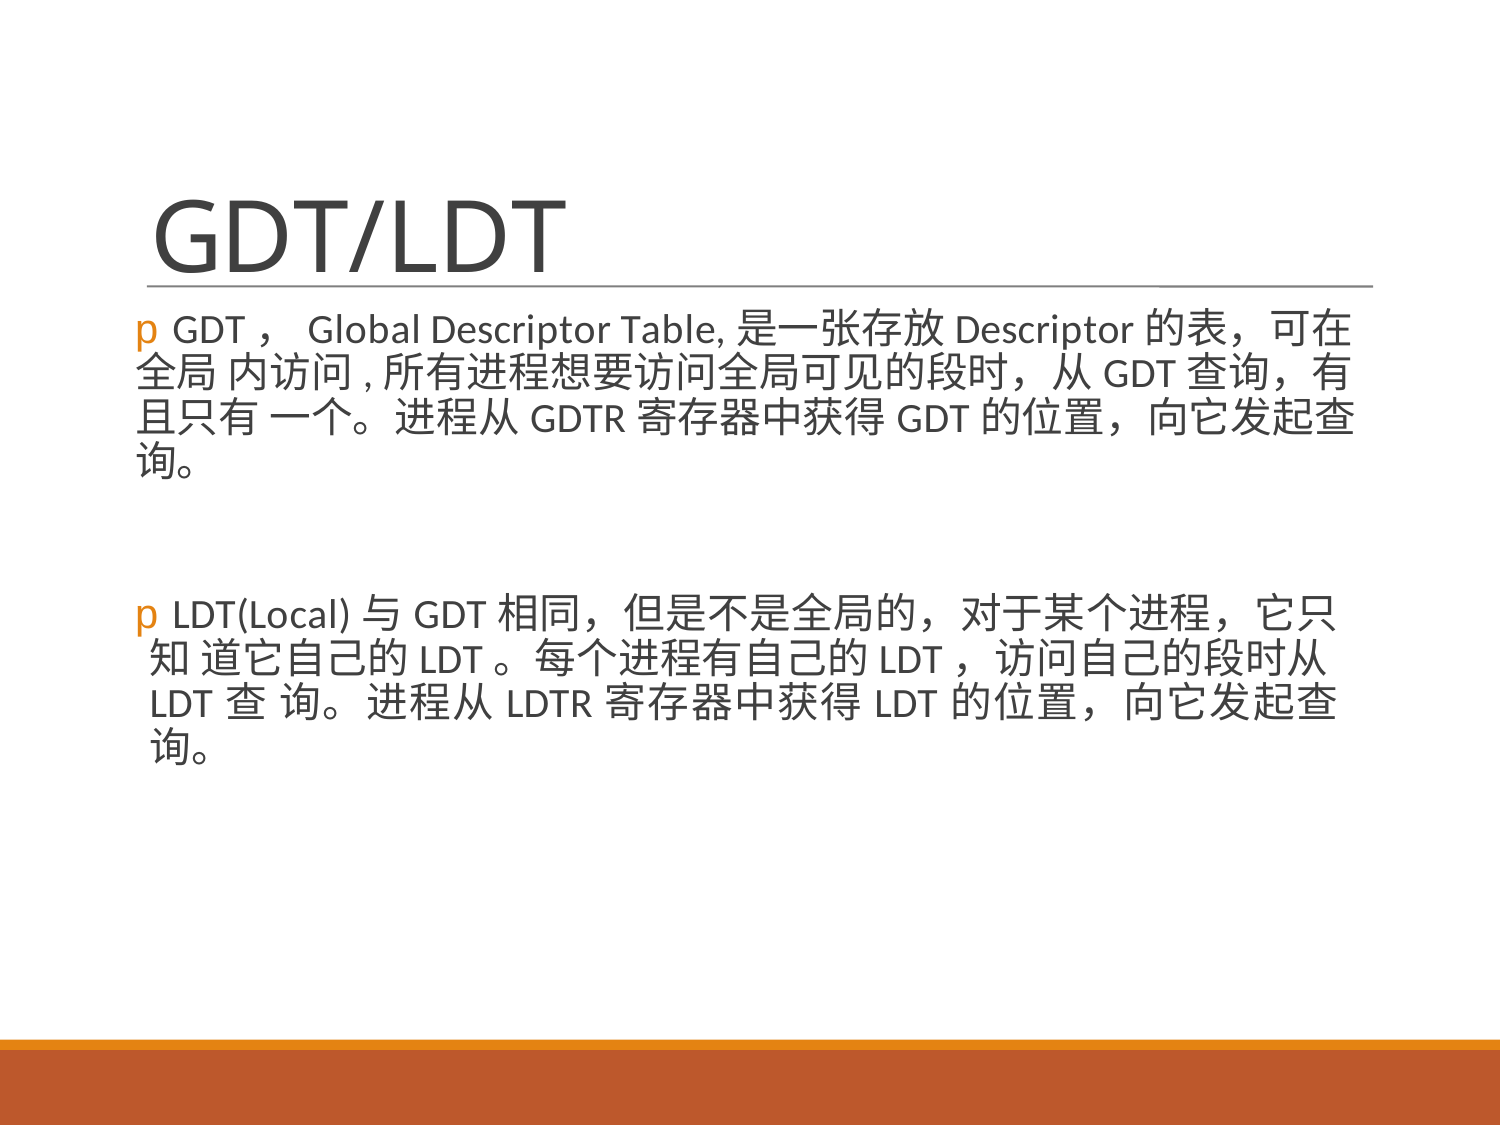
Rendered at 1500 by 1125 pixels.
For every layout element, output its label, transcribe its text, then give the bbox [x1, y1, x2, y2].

title GDT/LDT [147, 164, 1353, 307]
text_box pGDT，Global Descriptor Table,是一张存放Descriptor的表，可在全局 内访问,所有进程想要访问全局可见的段时，从GDT查询，有且只有 一个。进程从GDTR寄存器中获得GDT的位置，向它发起查询。 pLDT(Local)与GDT相同，但是不是全局的，对于某个进程，它只知 道它自己的LDT。每个进程有自己的LDT，访问自己的段时从LDT查 询。进程从LDTR寄存器中获得LDT的位置，向它发起查询。 [132, 307, 1375, 772]
